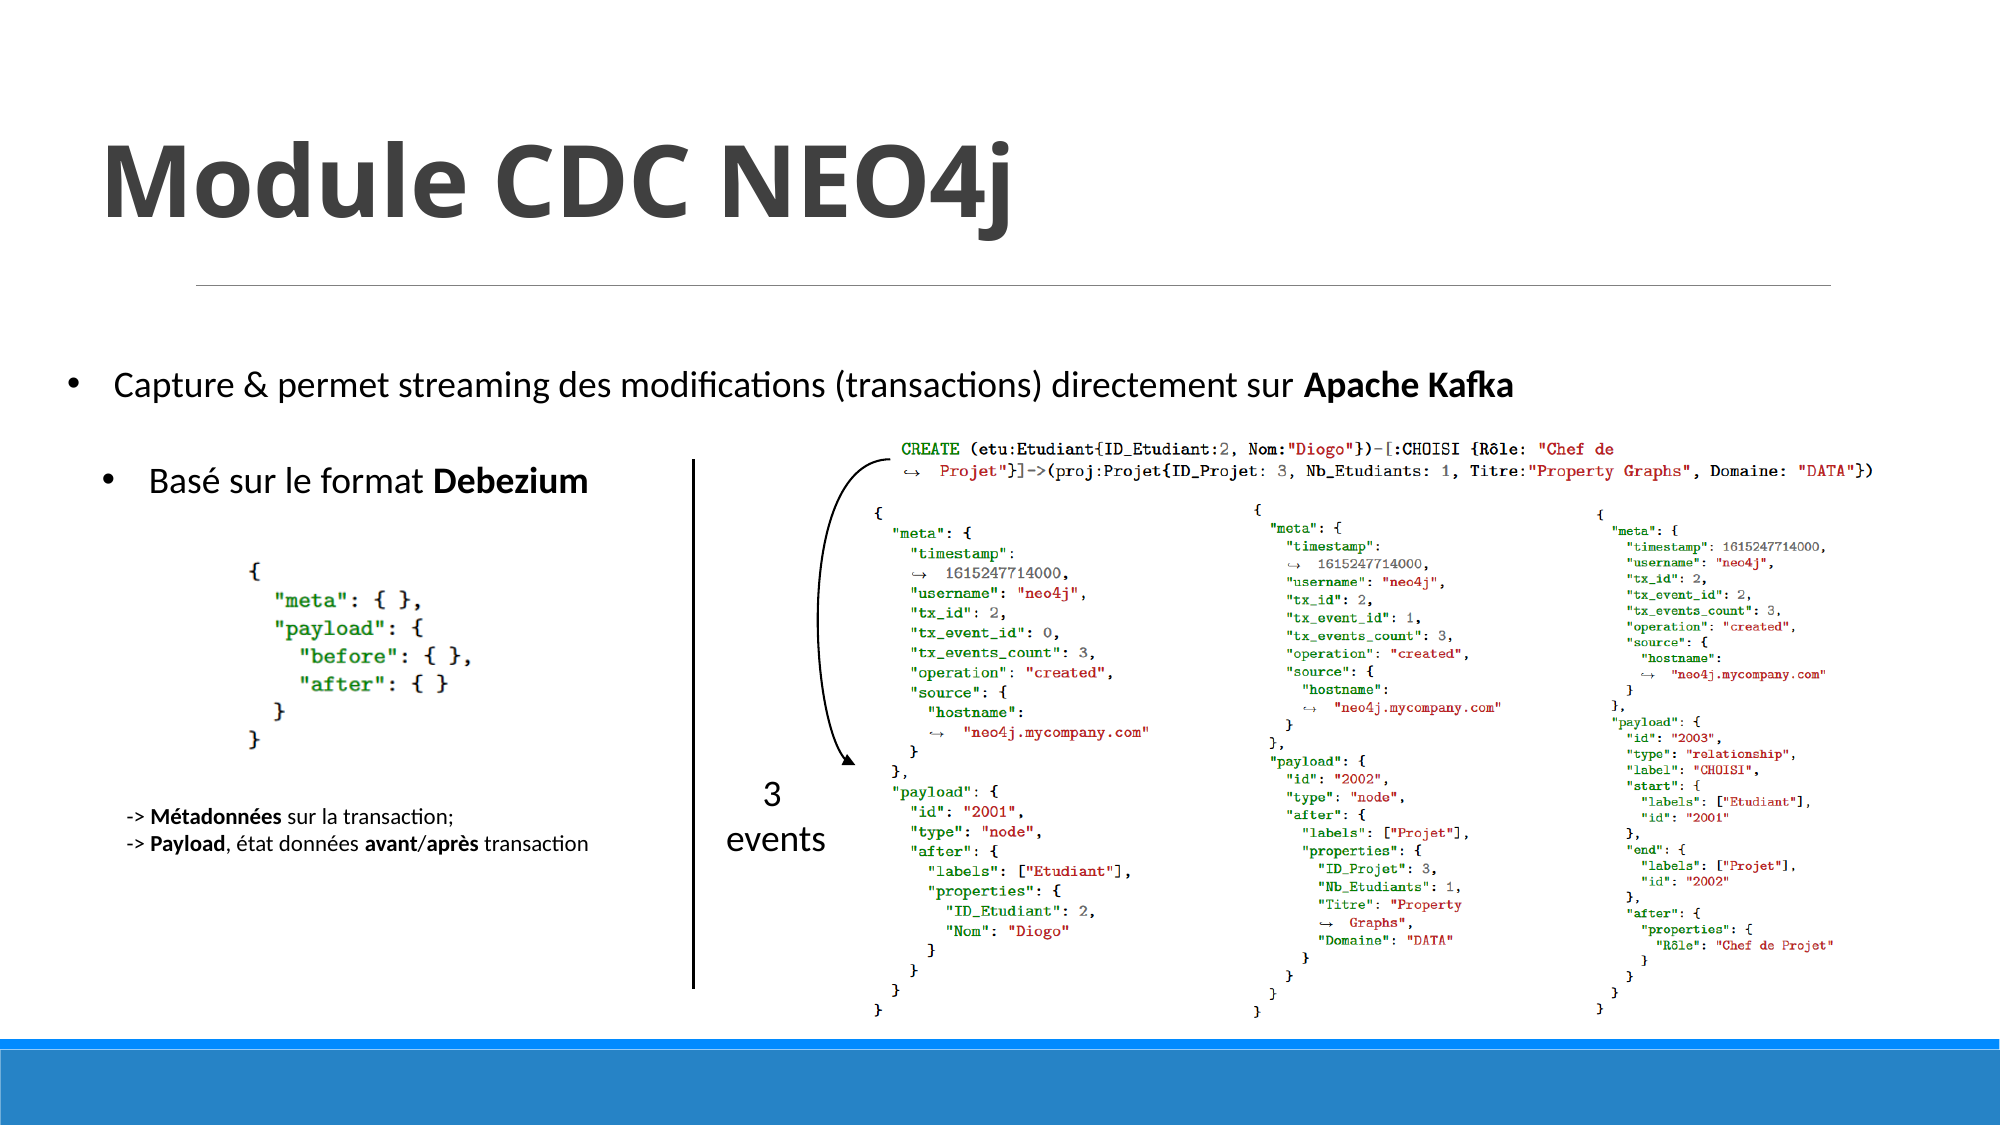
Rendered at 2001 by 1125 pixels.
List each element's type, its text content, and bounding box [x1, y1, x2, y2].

picture [889, 430, 1890, 489]
picture [234, 544, 488, 767]
picture [854, 495, 1169, 1035]
text_box 3 events [702, 761, 851, 867]
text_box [854, 458, 891, 766]
text_box Capture & permet streaming des modifications (transactions) directement sur Apache Kafka [52, 352, 1530, 413]
picture [1585, 499, 1890, 1031]
text_box Basé sur le format Debezium [87, 448, 605, 509]
title Module CDC NEO4j [84, 118, 1872, 246]
text_box -> Métadonnées sur la transaction; -> Payload, état données avant/après transaction [111, 793, 621, 864]
picture [1243, 492, 1512, 1031]
